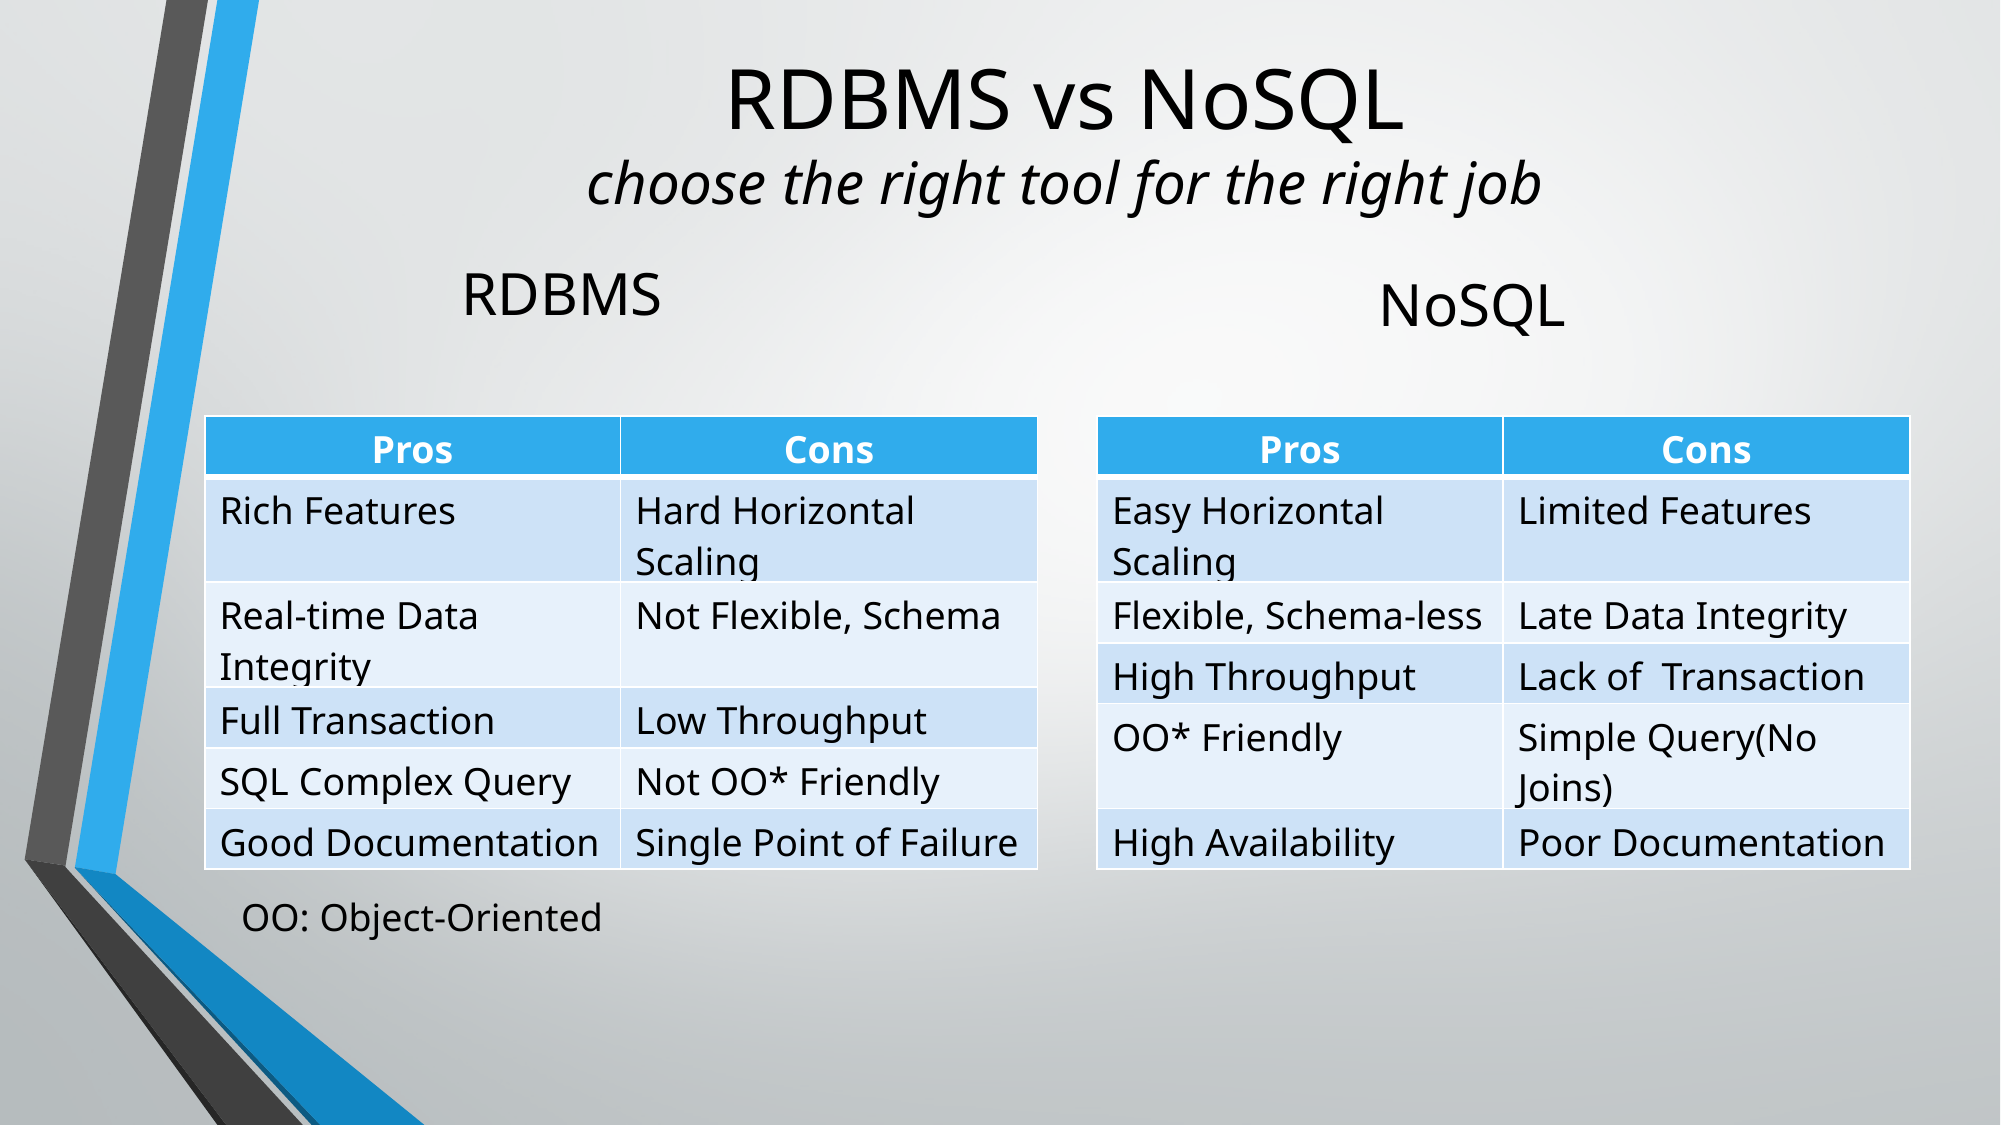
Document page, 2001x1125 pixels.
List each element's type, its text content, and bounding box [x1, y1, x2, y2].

table_cell Limited Features [1504, 480, 1909, 581]
table_cell Not OO* Friendly [621, 749, 1037, 808]
text_box RDBMS [446, 250, 678, 335]
table_cell Late Data Integrity [1504, 583, 1909, 642]
table_cell Easy Horizontal Scaling [1098, 480, 1502, 581]
table_cell Good Documentation [206, 809, 620, 868]
table_header Pros [1098, 417, 1502, 474]
table_cell Full Transaction [206, 688, 620, 747]
table_cell Real-time Data Integrity [206, 583, 620, 686]
table_cell Lack of Transaction [1504, 644, 1909, 703]
table_header Cons [1504, 417, 1909, 474]
table_cell High Availability [1098, 809, 1502, 868]
text_box OO: Object-Oriented [226, 886, 628, 946]
table_cell Low Throughput [621, 688, 1037, 747]
text_box NoSQL [1364, 260, 1582, 346]
table_cell SQL Complex Query [206, 749, 620, 808]
table_cell Single Point of Failure [621, 809, 1037, 868]
table_header Pros [206, 417, 620, 474]
table_cell Flexible, Schema-less [1098, 583, 1502, 642]
table_cell OO* Friendly [1098, 704, 1502, 808]
table_cell Not Flexible, Schema [621, 583, 1037, 686]
table_cell High Throughput [1098, 644, 1502, 703]
table_cell Rich Features [206, 480, 620, 581]
title RDBMS vs NoSQL choose the right tool for the right job [243, 0, 1887, 275]
table_header Cons [621, 417, 1037, 474]
table_cell Simple Query(No Joins) [1504, 704, 1909, 808]
table_cell Poor Documentation [1504, 809, 1909, 868]
table_cell Hard Horizontal Scaling [621, 480, 1037, 581]
